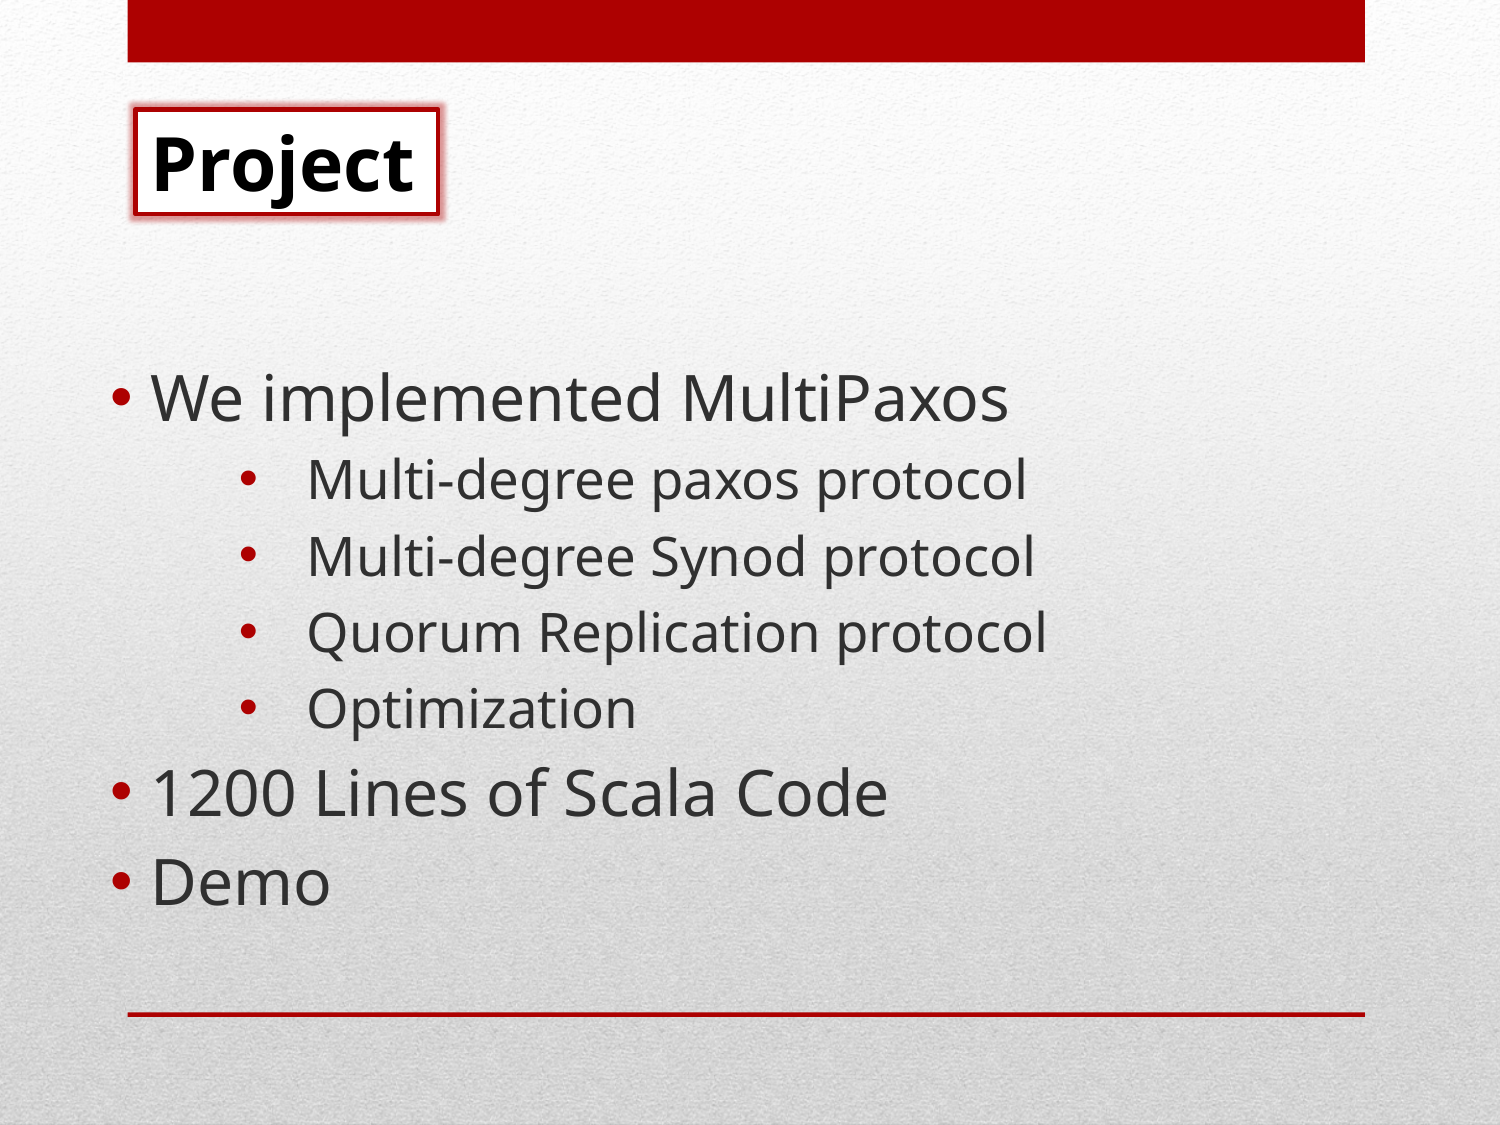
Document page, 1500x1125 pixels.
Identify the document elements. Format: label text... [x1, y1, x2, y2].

list We implemented MultiPaxos Multi-degree paxos protocol Multi-degree Synod protocol Quorum Replication protocol Optimization 1200 Lines of Scala Code Demo [94, 346, 1449, 1011]
text_box Project [134, 108, 440, 216]
